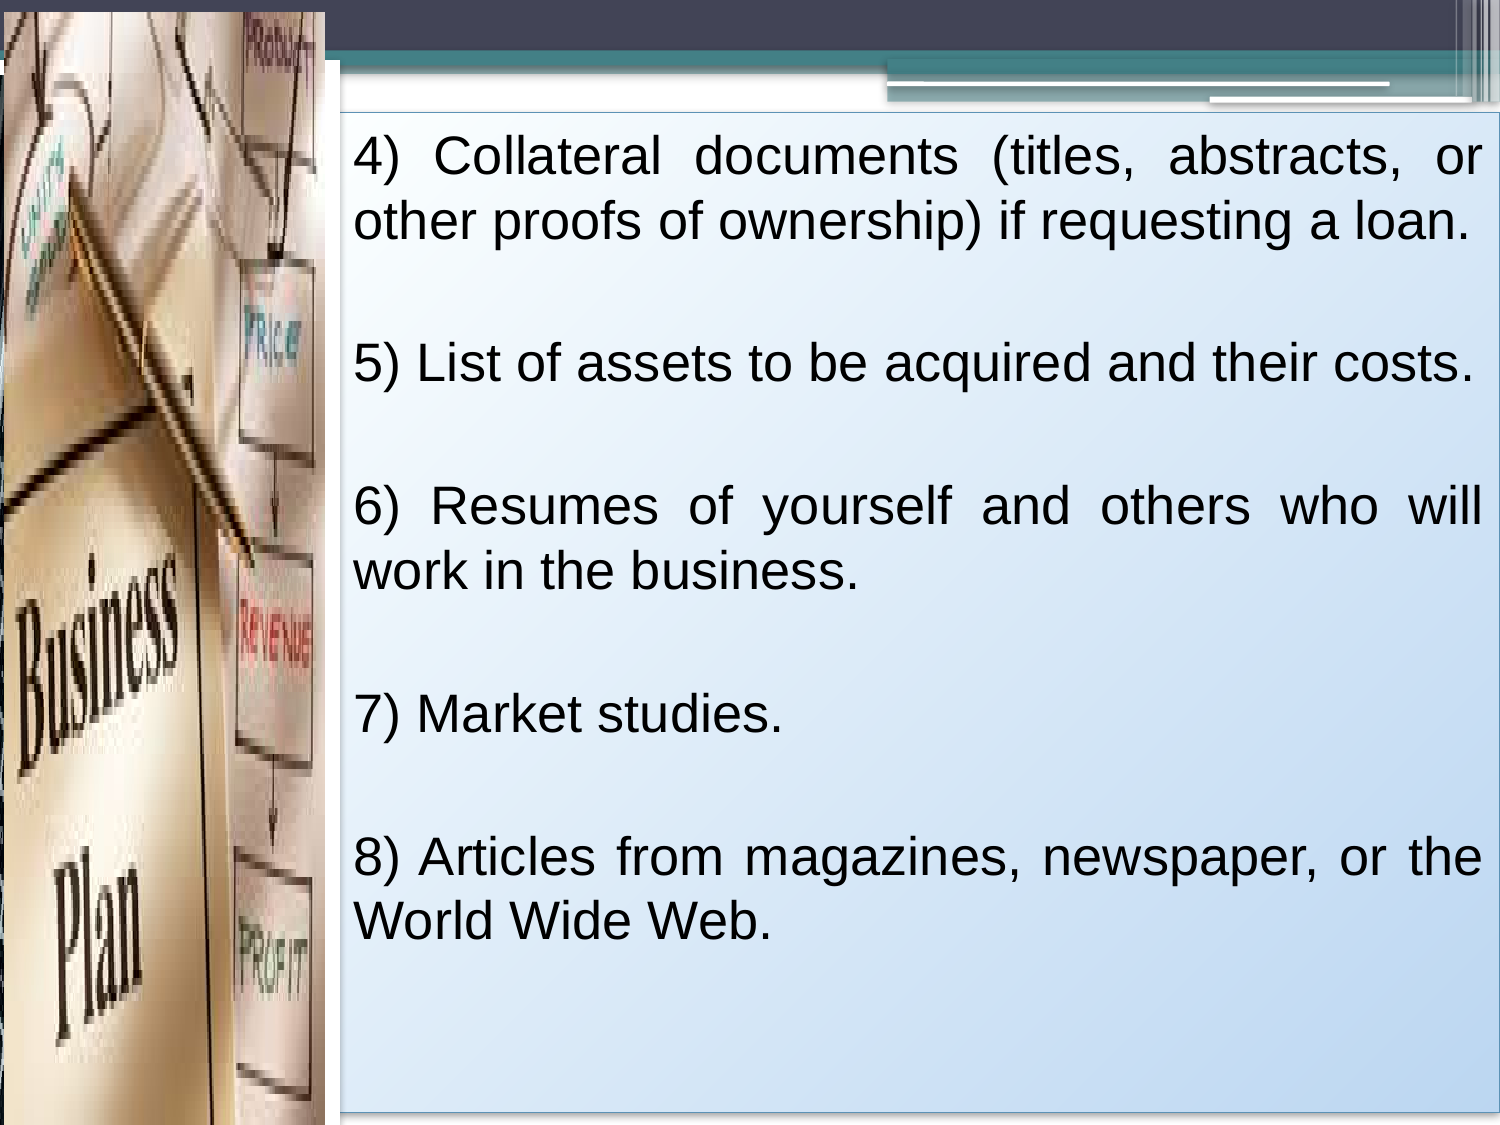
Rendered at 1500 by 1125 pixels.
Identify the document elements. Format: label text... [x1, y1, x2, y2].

list 4) Collateral documents (titles, abstracts, or other proofs of ownership) if requesting a loan. 5) List of assets to be acquired and their costs. 6) Resumes of yourself and others who will work in the business. 7) Market studies. 8) Articles from magazines, newspaper, or the World Wide Web. [345, 112, 1500, 1113]
picture [4, 12, 326, 1125]
